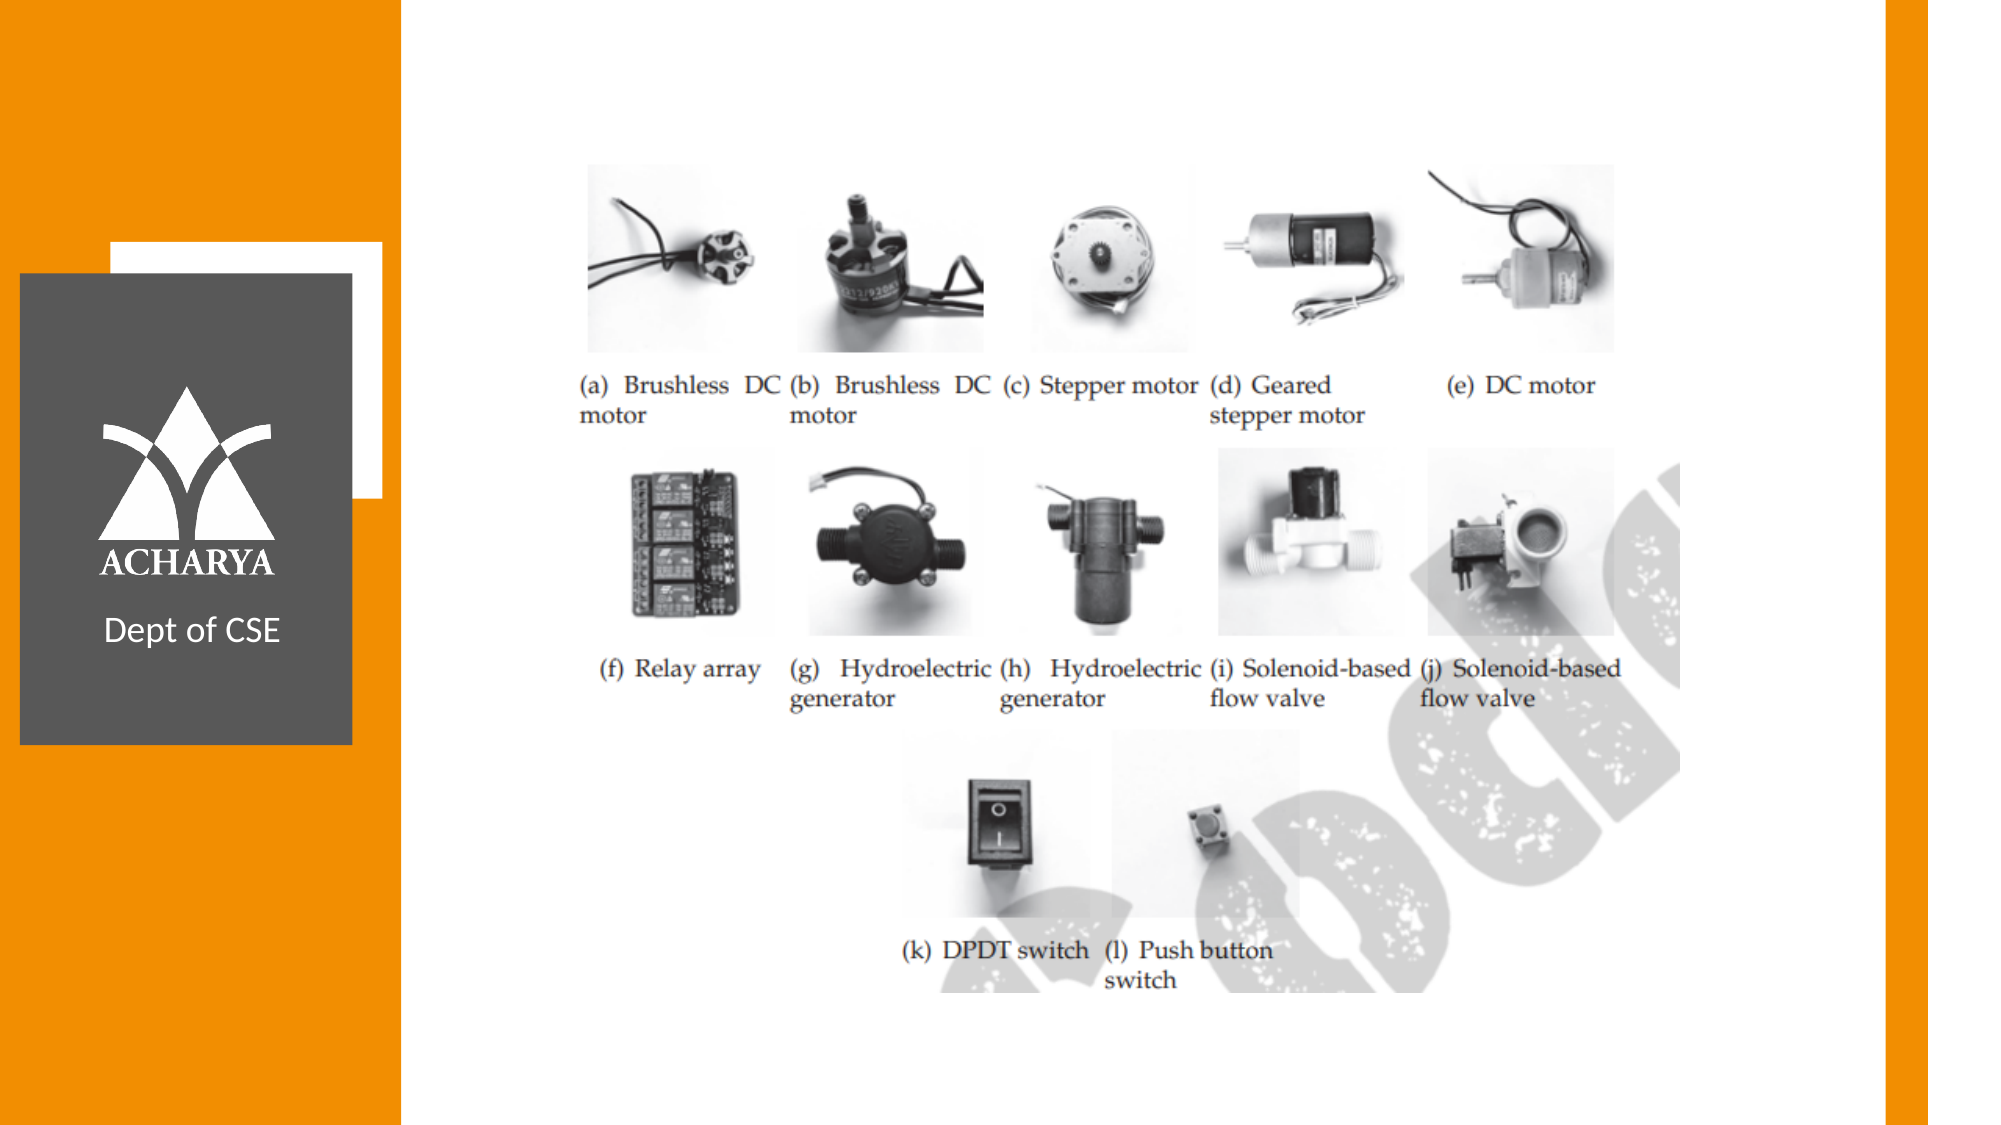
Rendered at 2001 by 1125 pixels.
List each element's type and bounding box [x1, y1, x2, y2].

text_box [0, 0, 402, 1125]
picture [499, 132, 1680, 993]
text_box [19, 241, 383, 745]
text_box [1885, 0, 1928, 1125]
